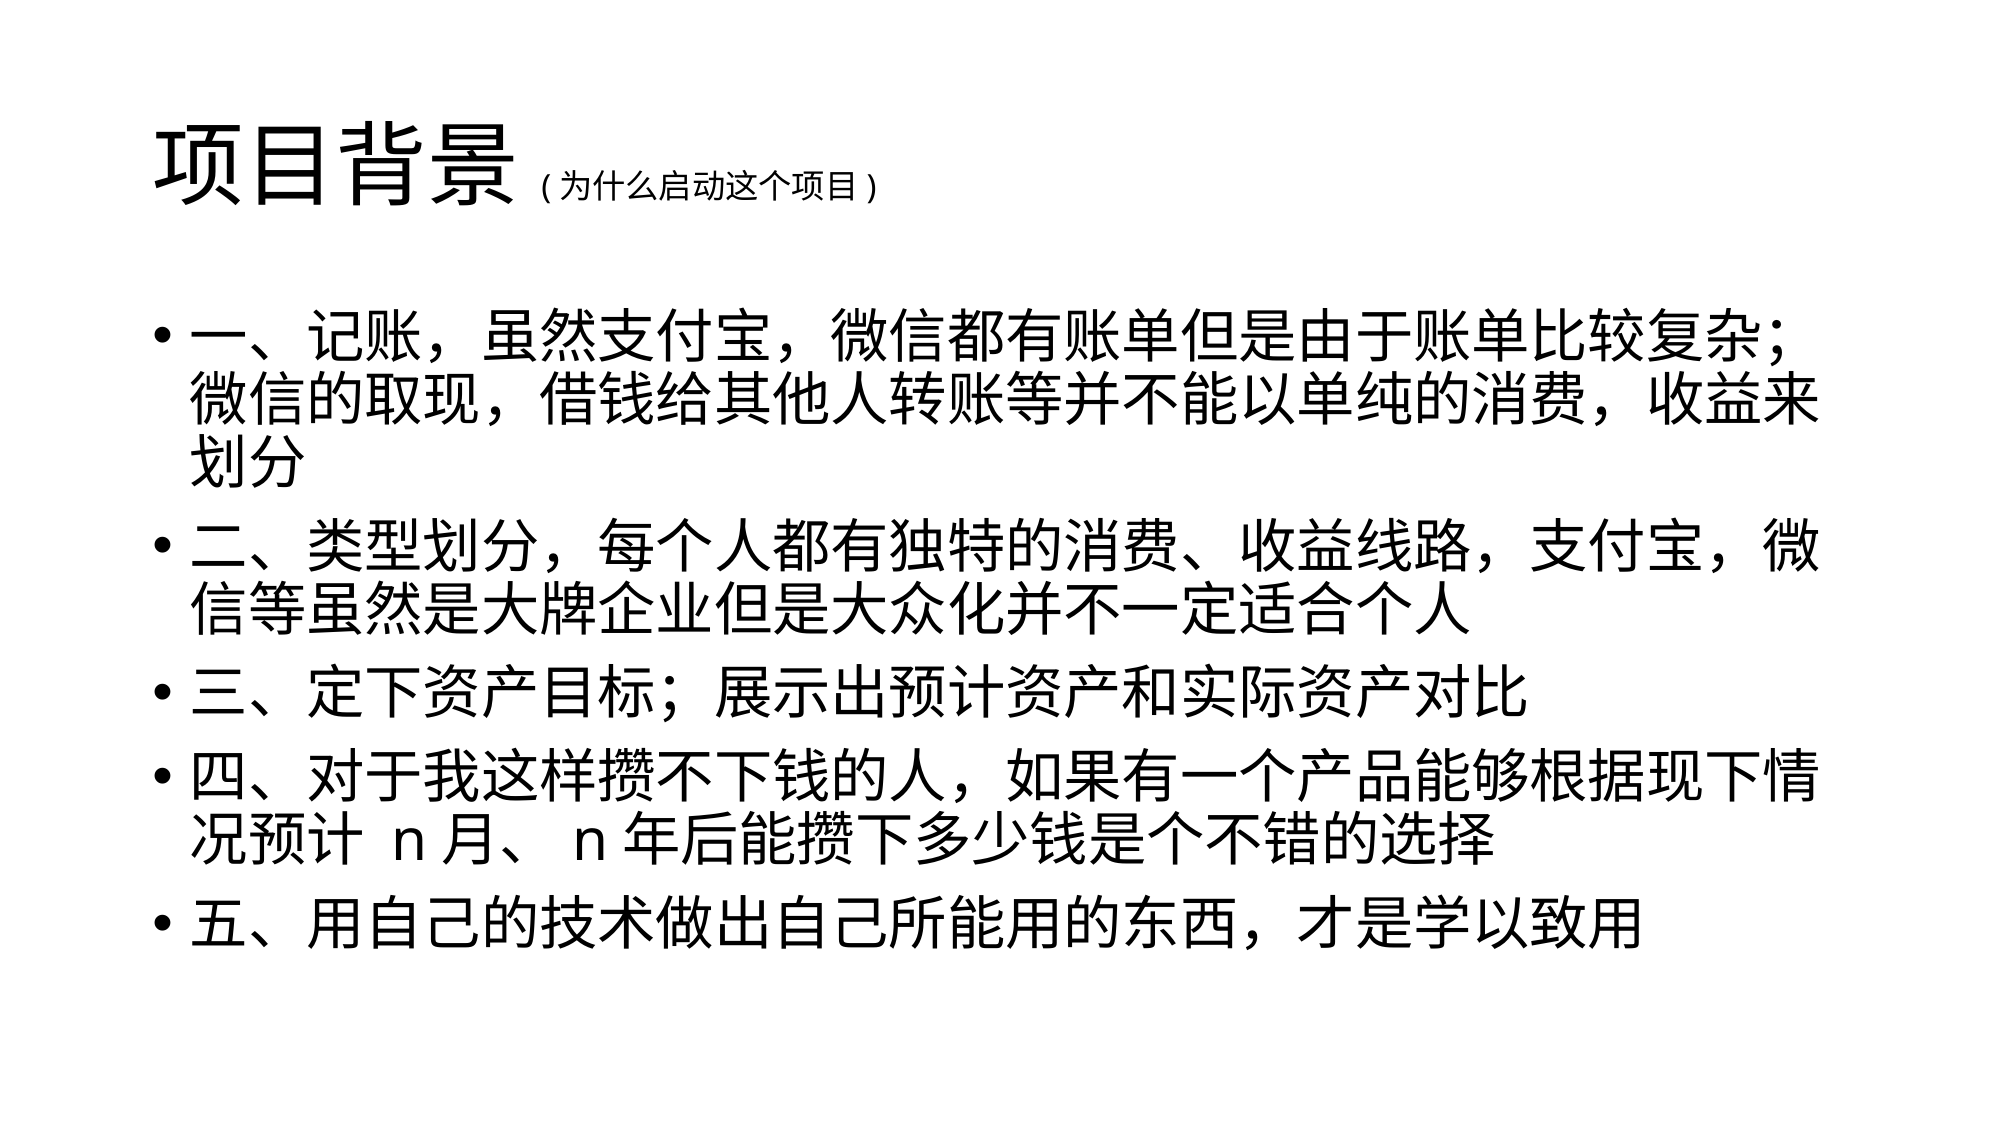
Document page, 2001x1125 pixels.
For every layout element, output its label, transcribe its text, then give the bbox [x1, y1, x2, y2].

title 项目背景(为什么启动这个项目) [137, 59, 1863, 278]
list 一、记账，虽然支付宝，微信都有账单但是由于账单比较复杂；微信的取现，借钱给其他人转账等并不能以单纯的消费，收益来划分 二、类型划分，每个人都有独特的消费、收益线路，支付宝，微信等虽然是大牌企业但是大众化并不一定适合个人 三、定下资产目标；展示出预计资产和实际资产对比 四、对于我这样攒不下钱的人，如果有一个产品能够根据现下情况预计 n月、n年后能攒下多少钱是个不错的选择 五、用自己的技术做出自己所能用的东西，才是学以致用 [137, 299, 1863, 1014]
